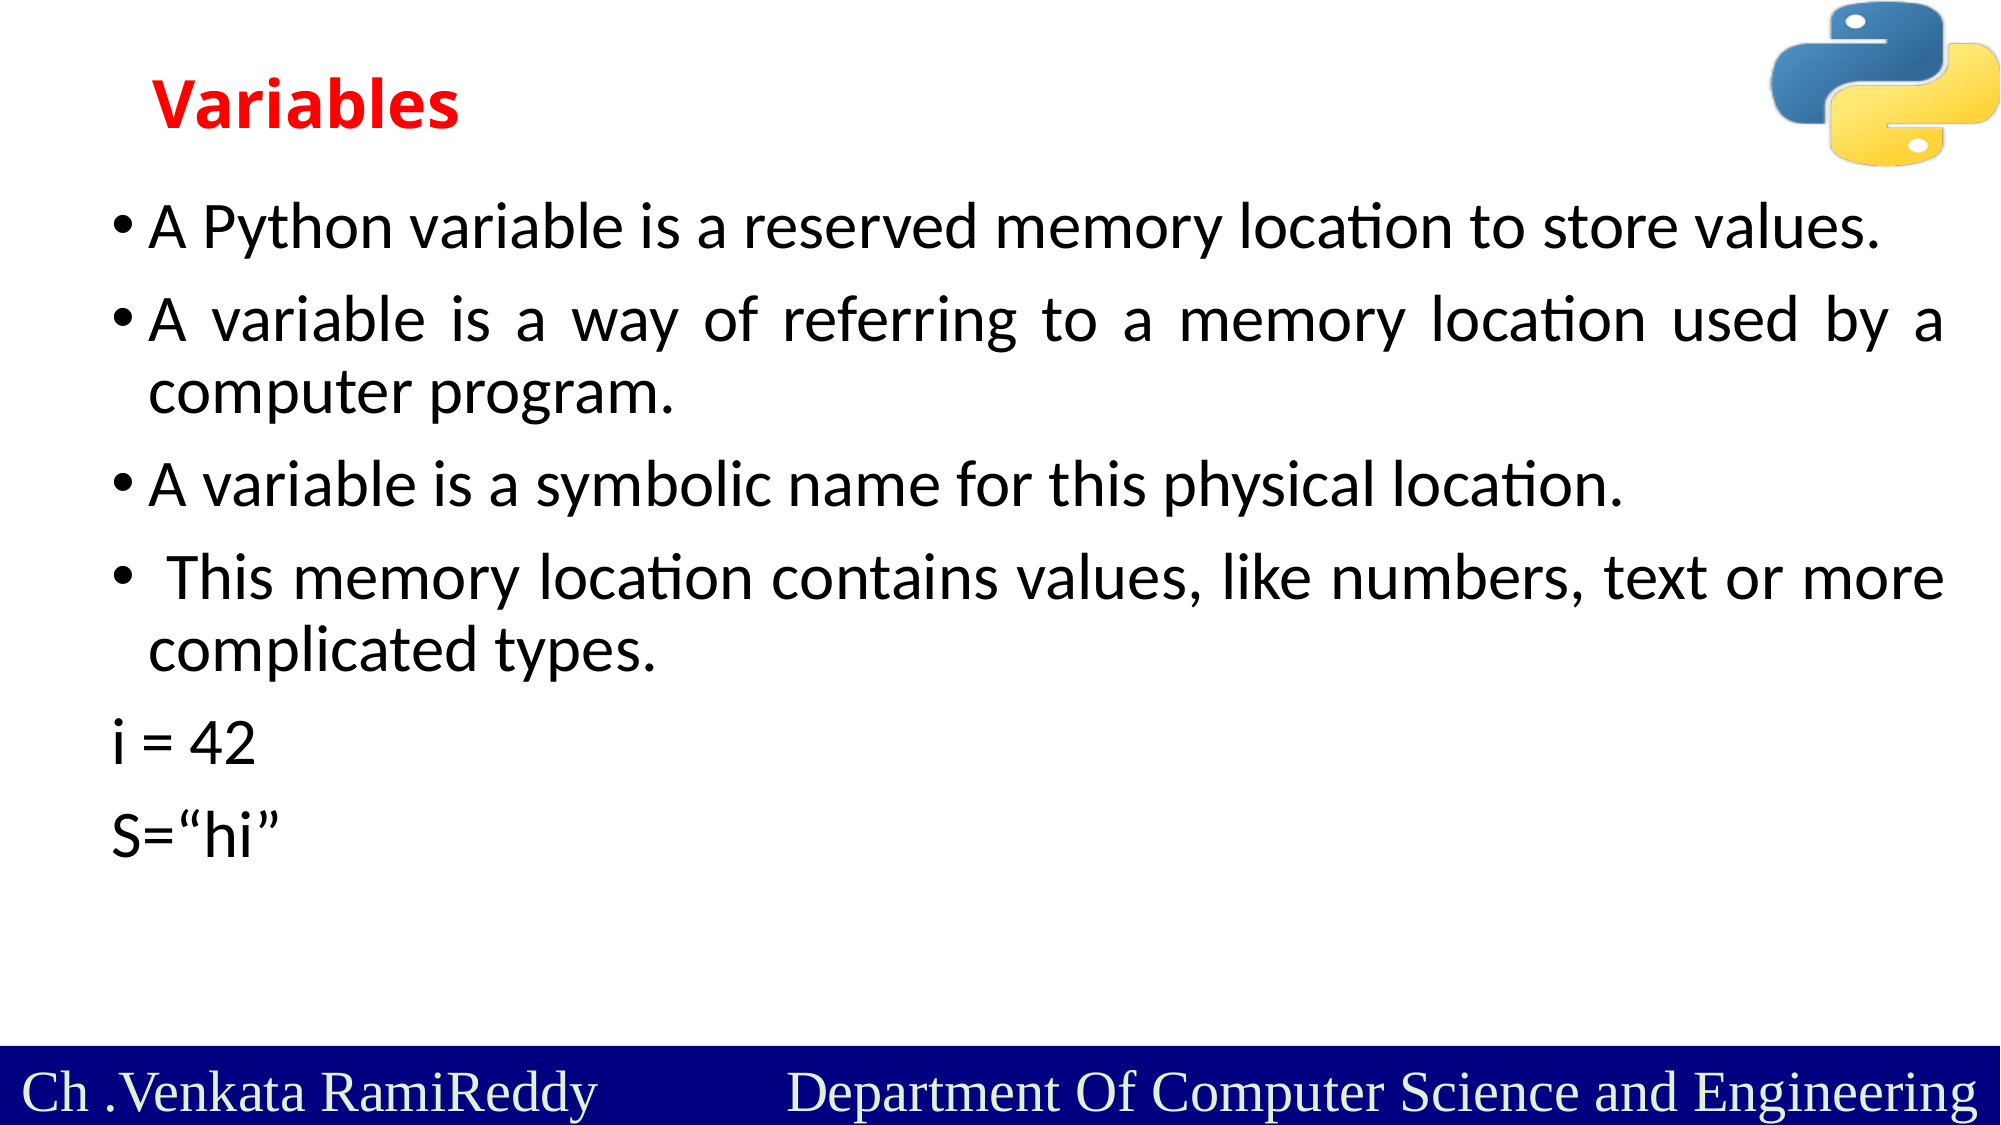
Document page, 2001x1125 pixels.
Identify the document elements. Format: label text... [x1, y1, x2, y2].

text_box Ch .Venkata RamiReddy Department Of Computer Science and Engineering [0, 1045, 2000, 1125]
title Variables [137, 44, 1719, 170]
picture [1719, 0, 2000, 204]
list A Python variable is a reserved memory location to store values. A variable is a way of referring to a memory location used by a computer program. A variable is a symbolic name for this physical location. This memory location contains values, like numbers, text or more complicated types. i = 42 S=“hi” [96, 183, 1963, 1045]
